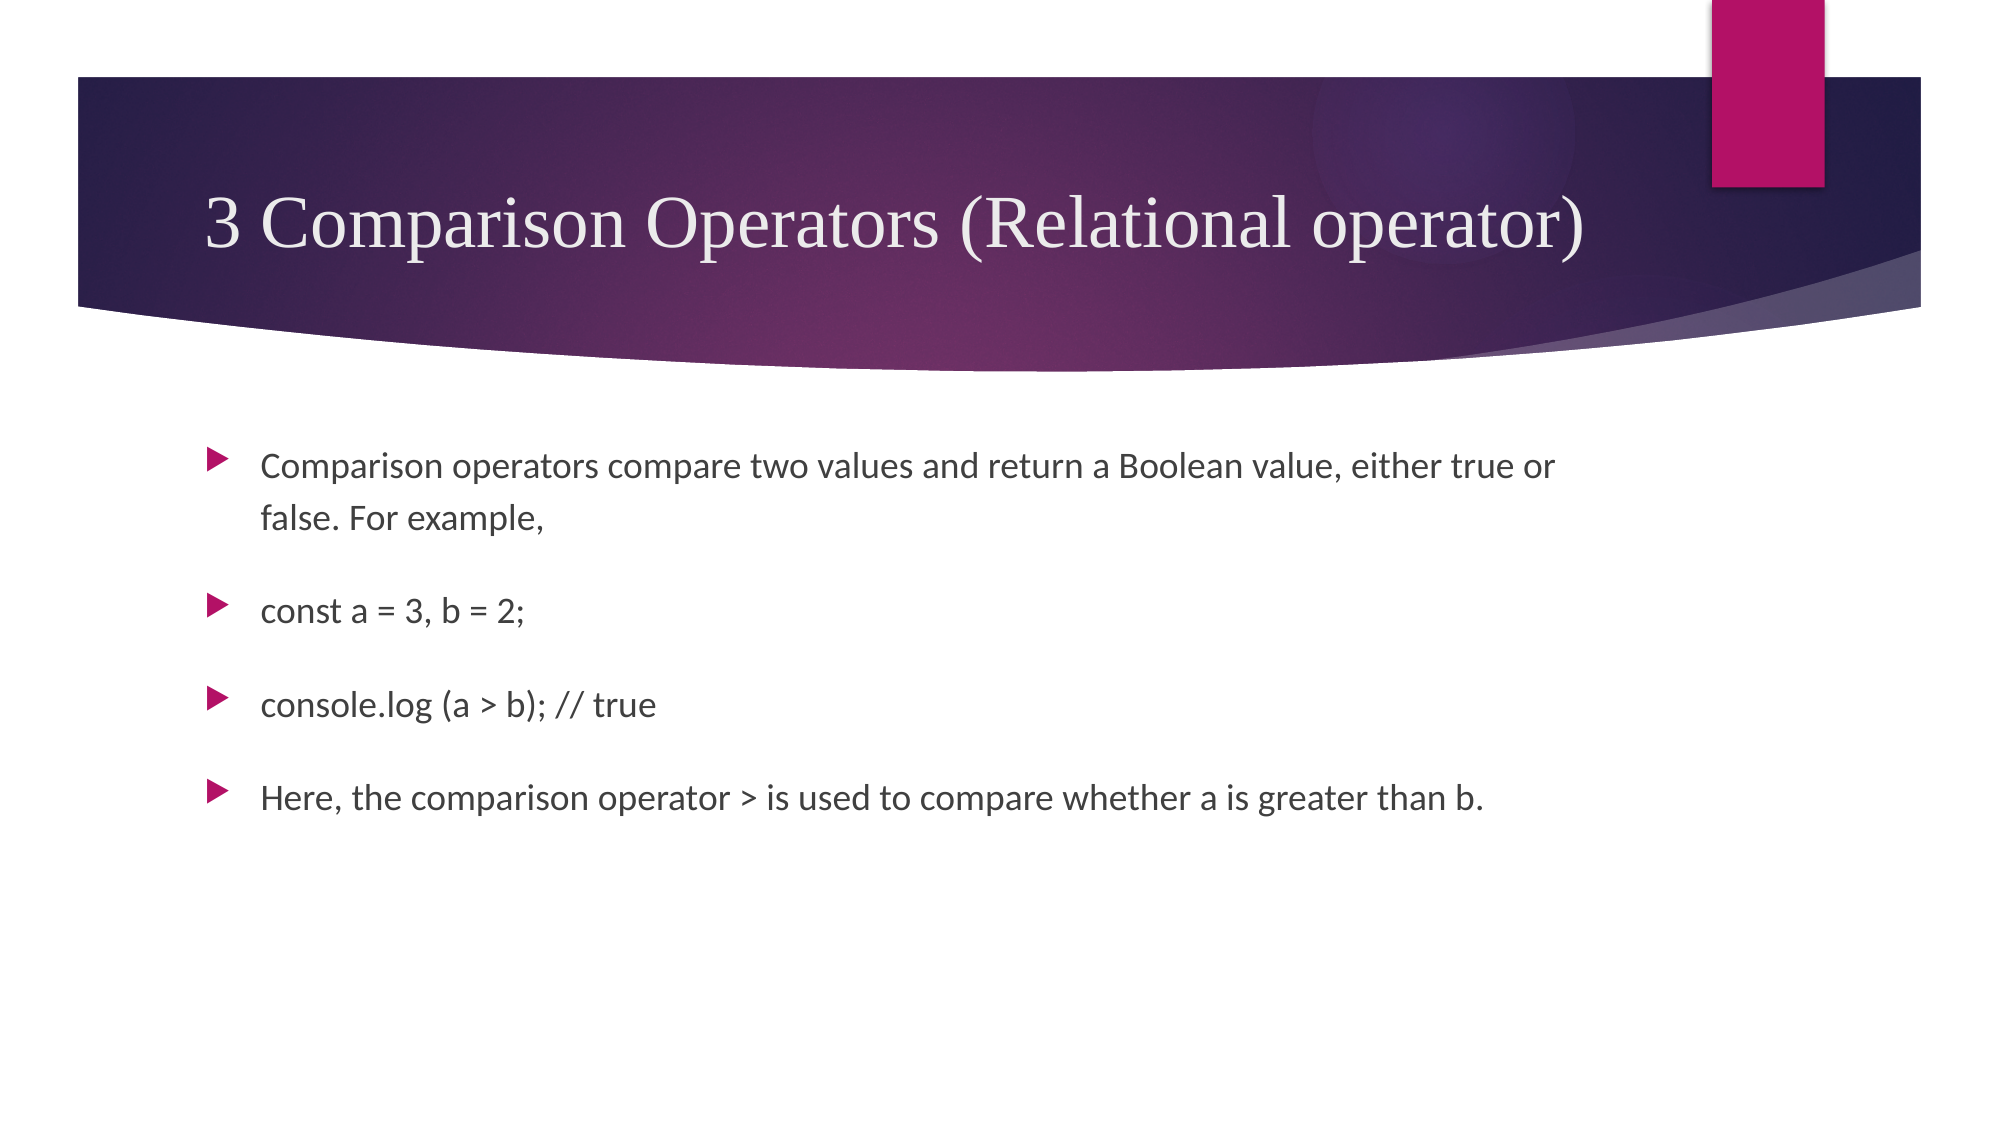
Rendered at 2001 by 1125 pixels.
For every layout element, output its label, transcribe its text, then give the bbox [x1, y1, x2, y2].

title 3 Comparison Operators (Relational operator) [189, 159, 1627, 276]
list Comparison operators compare two values and return a Boolean value, either true or false. For example, const a = 3, b = 2; console.log (a > b); // true Here, the comparison operator > is used to compare whether a is greater than b. [189, 427, 1638, 988]
